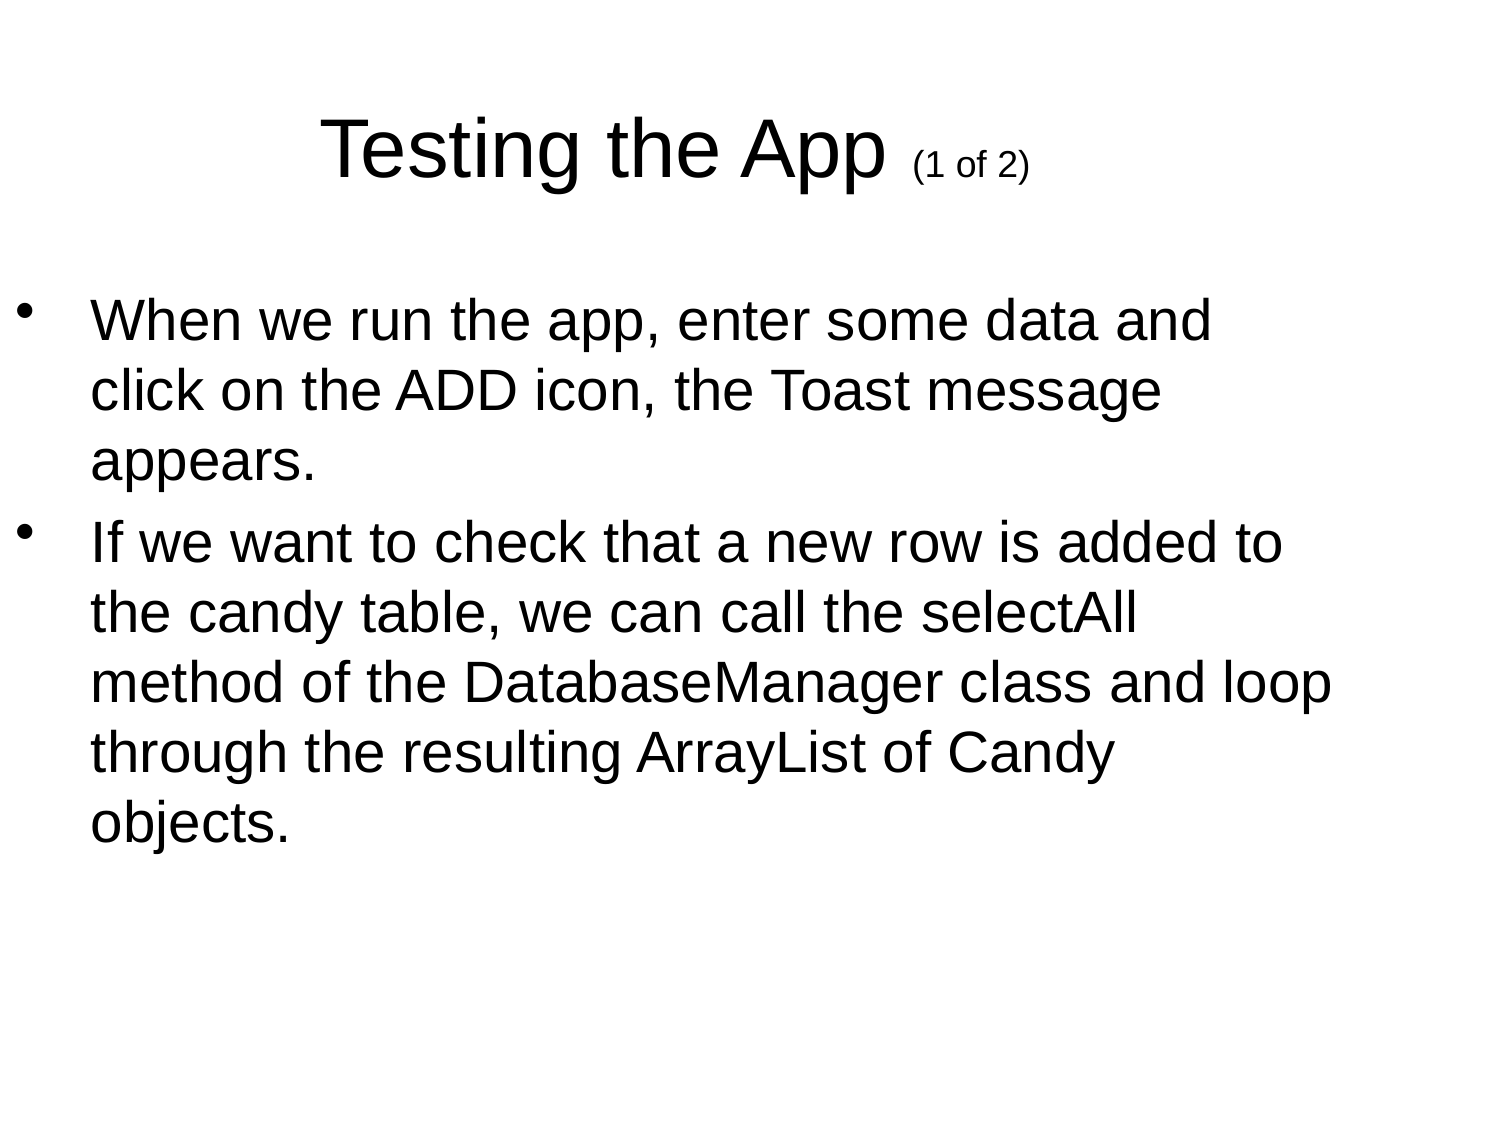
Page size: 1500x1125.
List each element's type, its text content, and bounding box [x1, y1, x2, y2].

title Testing the App (1 of 2) [0, 50, 1350, 238]
list When we run the app, enter some data and click on the ADD icon, the Toast message appears. If we want to check that a new row is added to the candy table, we can call the selectAll method of the DatabaseManager class and loop through the resulting ArrayList of Candy objects. [0, 275, 1350, 950]
